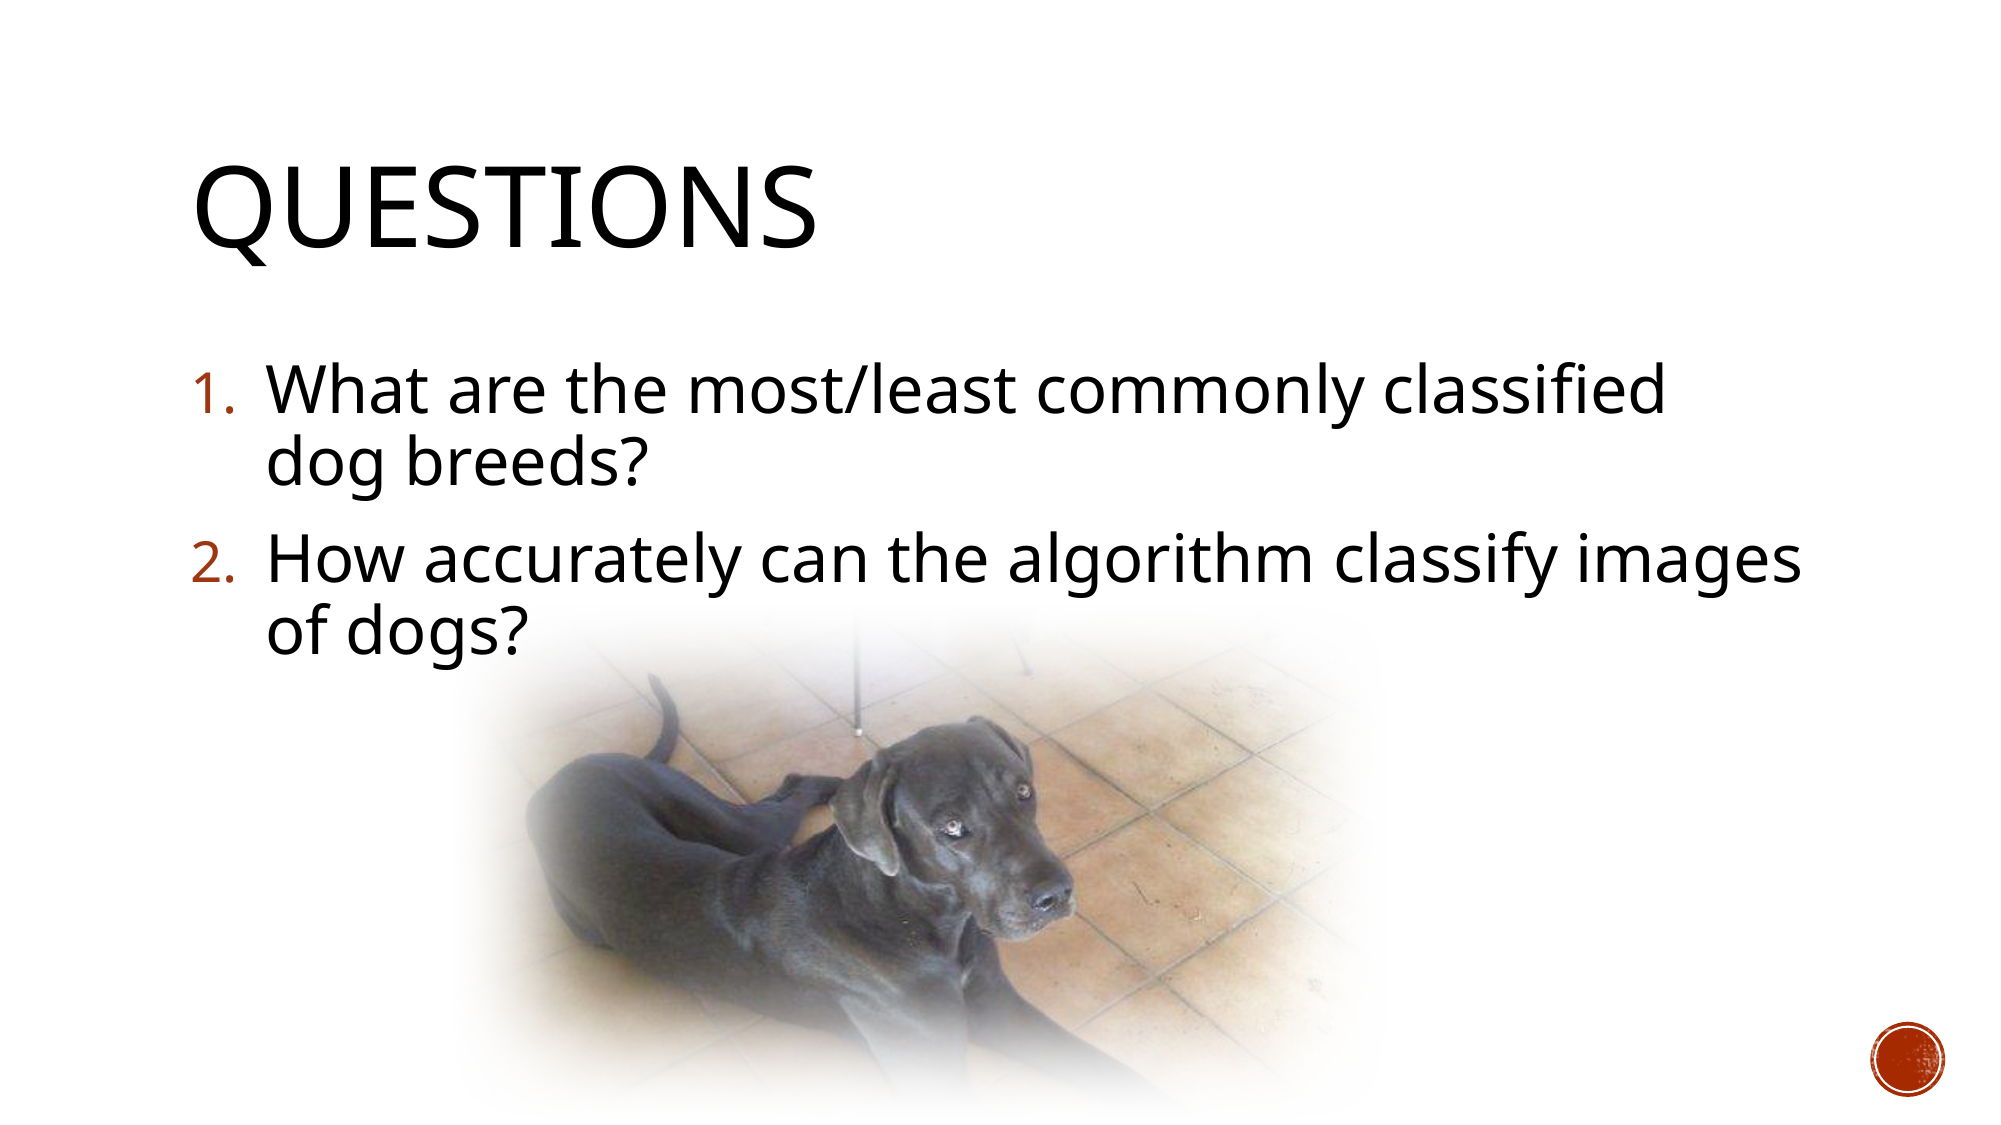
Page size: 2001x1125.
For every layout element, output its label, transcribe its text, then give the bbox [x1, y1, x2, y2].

picture [450, 601, 1388, 1122]
title questions [175, 79, 1826, 344]
list What are the most/least commonly classified dog breeds? How accurately can the algorithm classify images of dogs? [175, 348, 1826, 1013]
